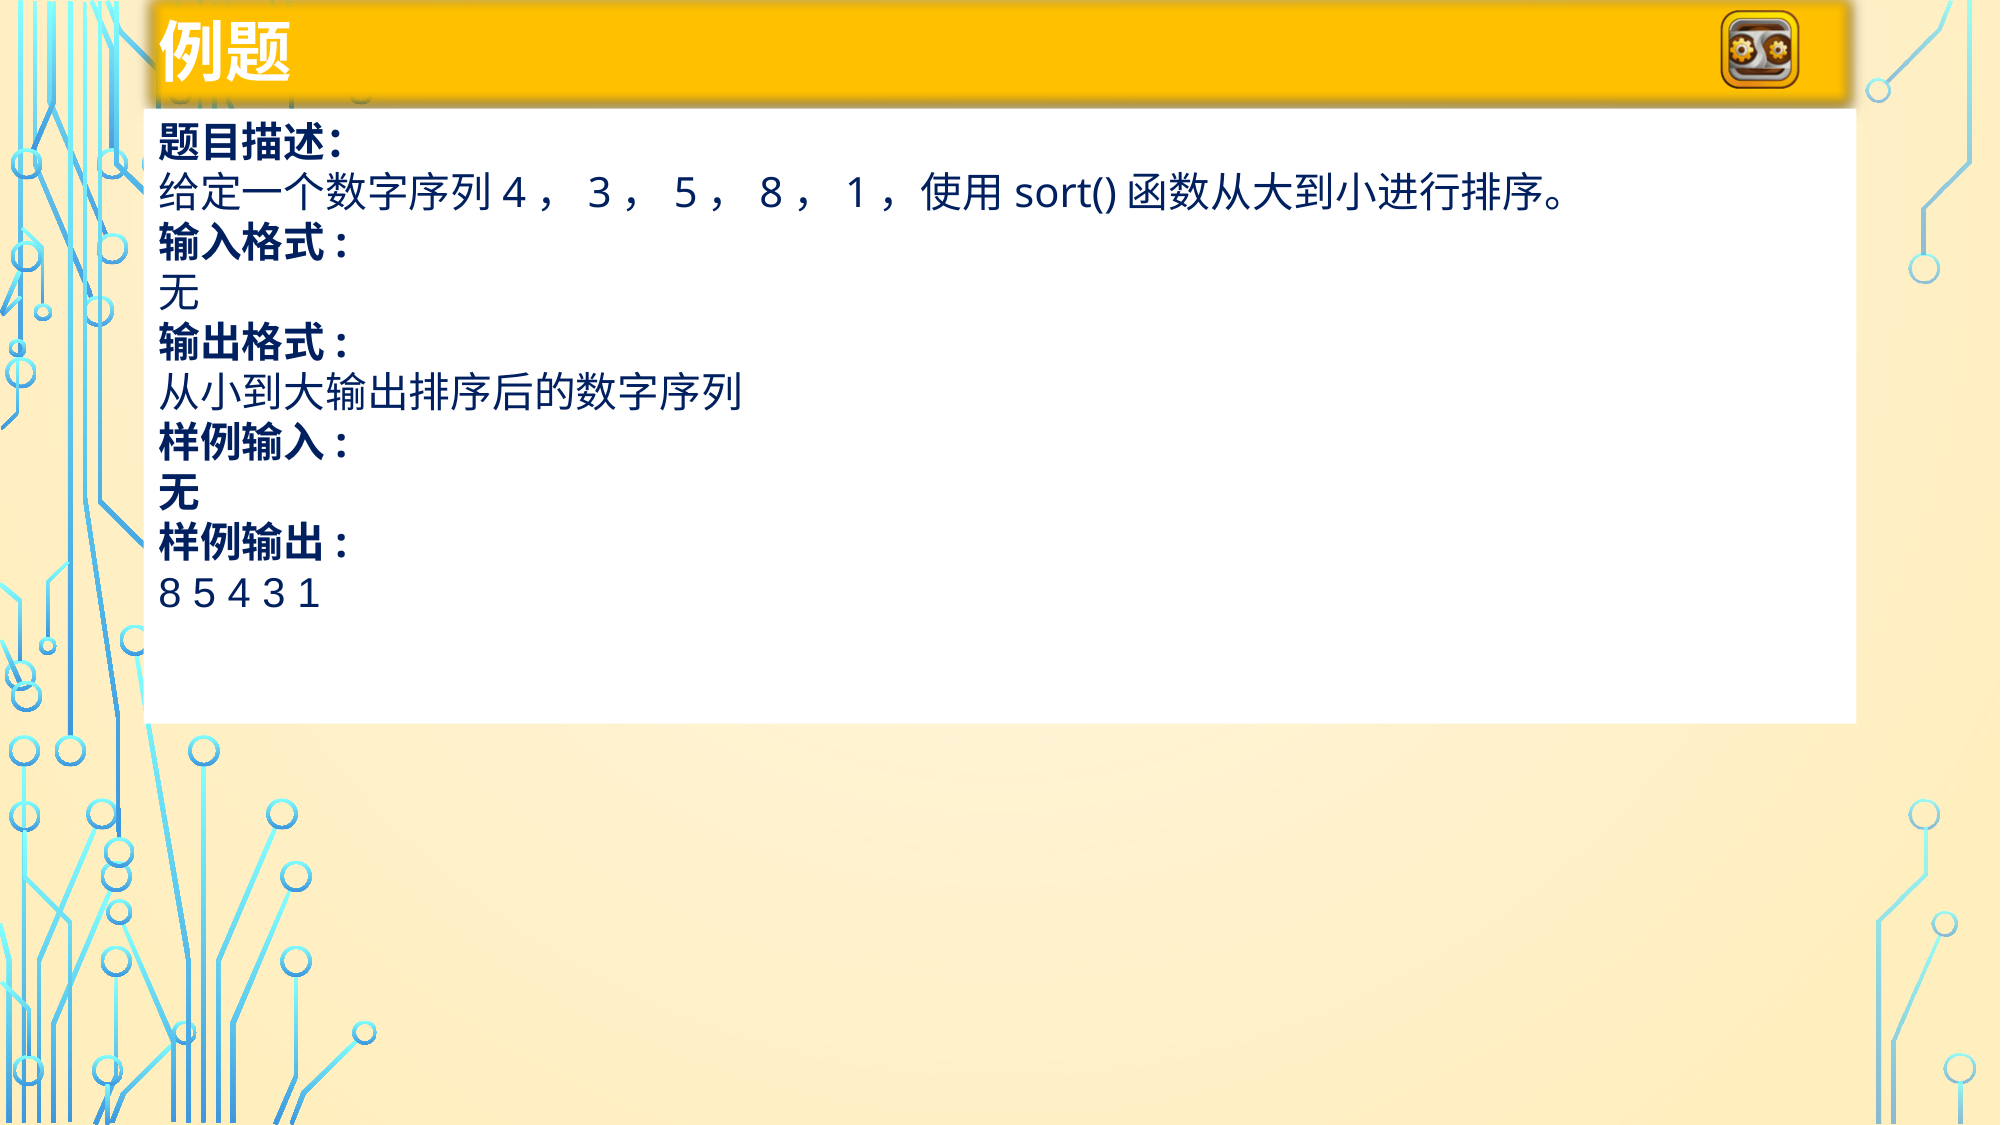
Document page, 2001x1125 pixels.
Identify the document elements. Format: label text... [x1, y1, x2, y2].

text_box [143, 0, 1857, 112]
text_box [143, 724, 1771, 1032]
text_box 题目描述： 给定一个数字序列4，3，5，8，1，使用sort()函数从大到小进行排序。 输入格式: 无 输出格式: 从小到大输出排序后的数字序列 样例输入: 无 样例输出: 8 5 4 3 1 [143, 112, 1857, 724]
